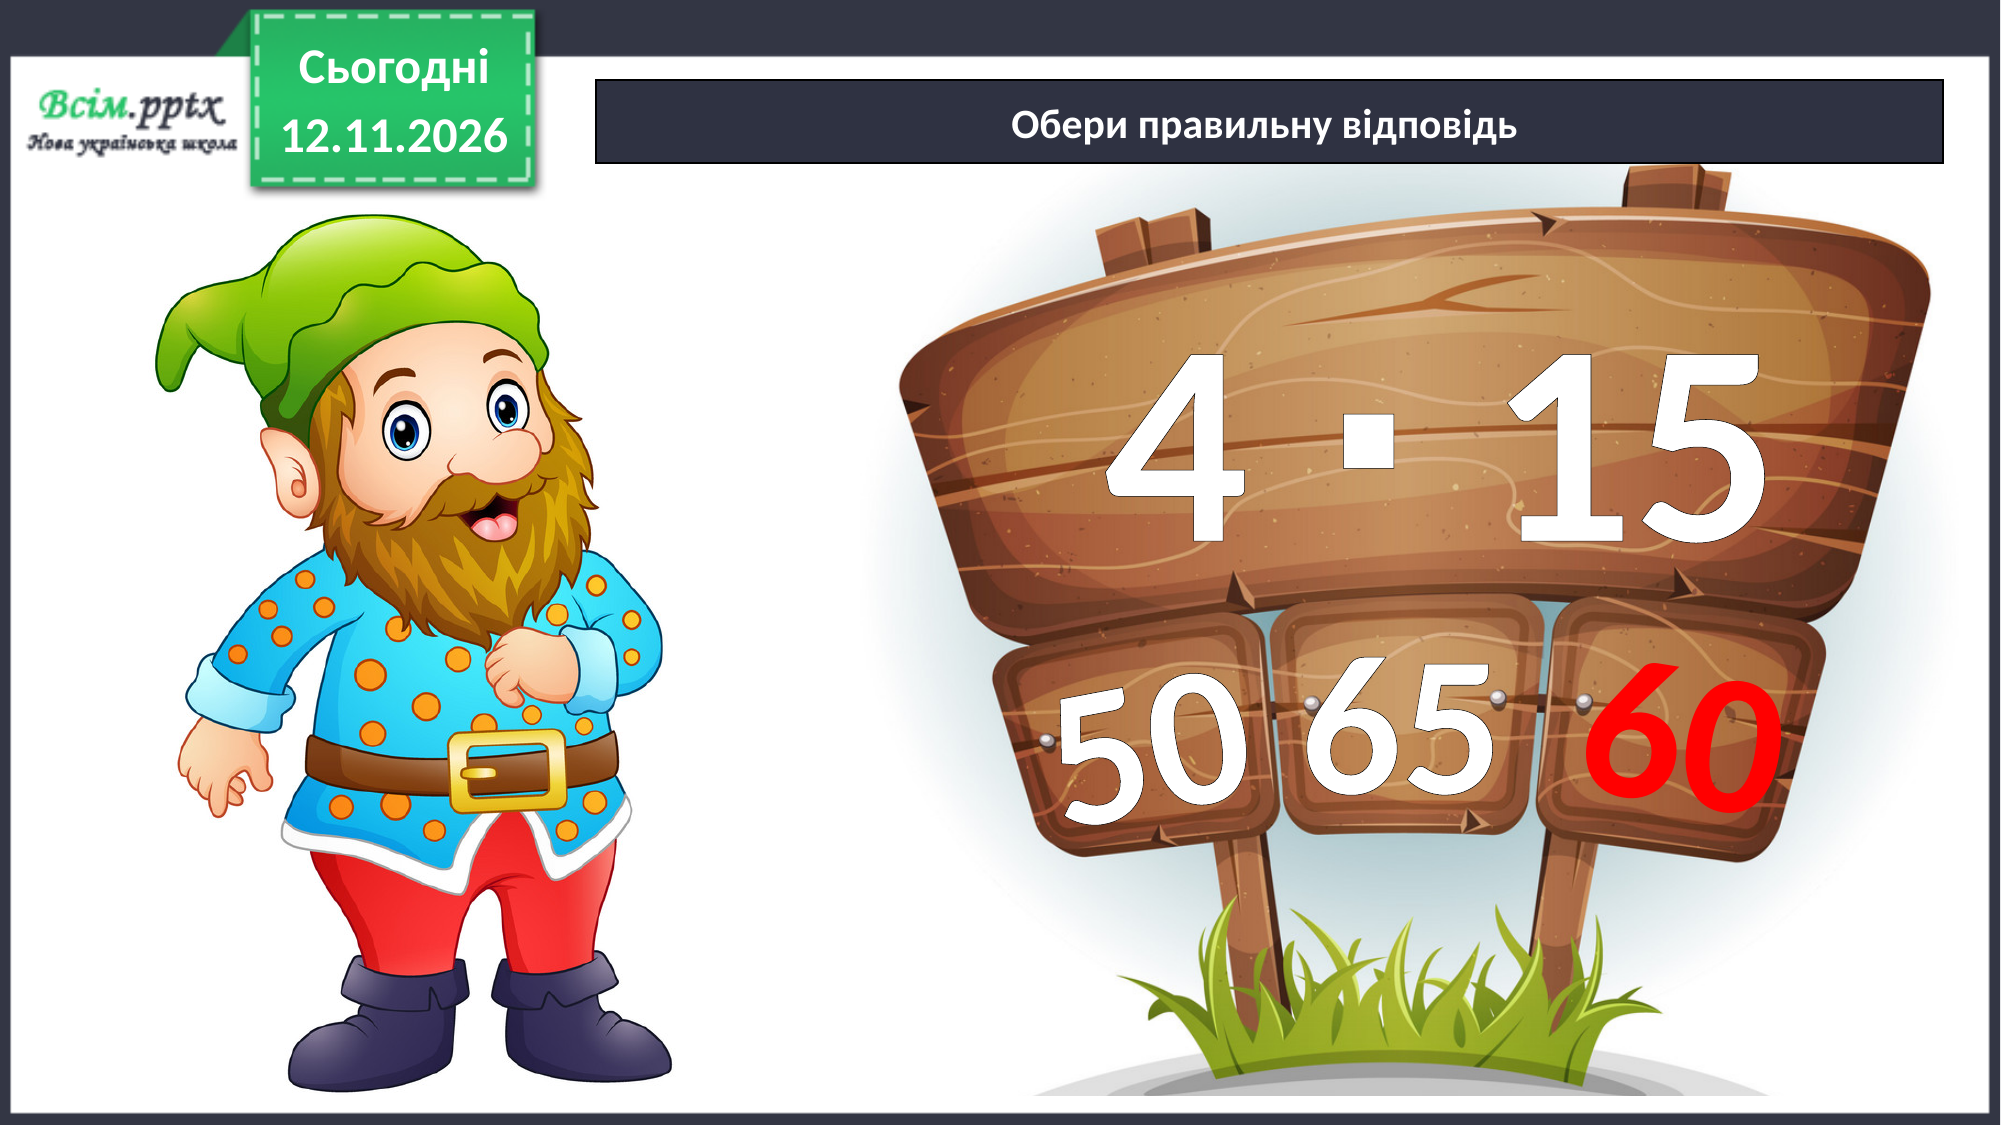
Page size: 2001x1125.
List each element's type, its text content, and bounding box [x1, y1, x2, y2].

text_box Обери правильну відповідь [595, 79, 1944, 164]
text_box Сьогодні [284, 26, 535, 101]
text_box 23.02.2022 [263, 101, 524, 164]
picture [0, 0, 2001, 1125]
